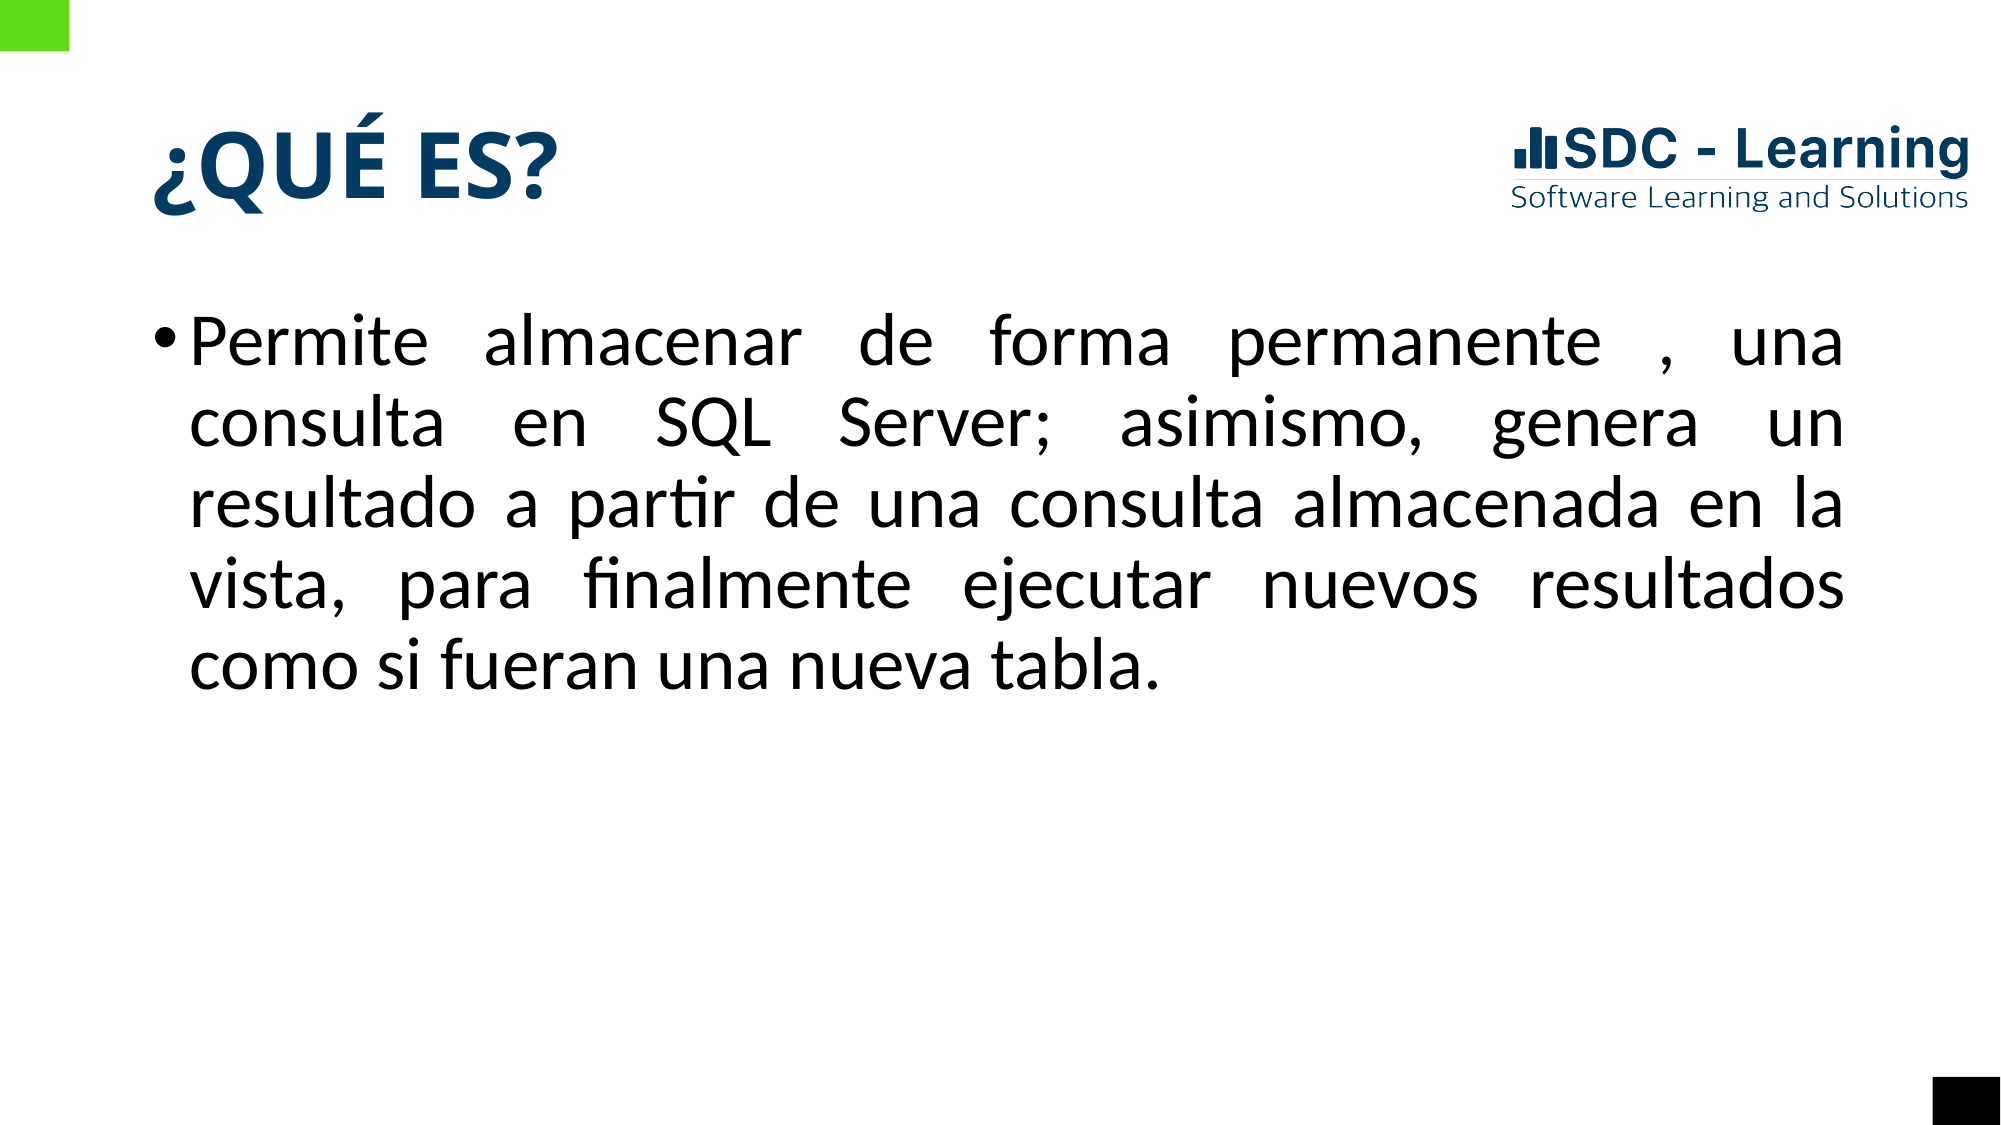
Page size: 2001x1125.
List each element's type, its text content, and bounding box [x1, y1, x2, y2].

picture [1863, 125, 1968, 212]
list Permite almacenar de forma permanente , una consulta en SQL Server; asimismo, genera un resultado a partir de una consulta almacenada en la vista, para finalmente ejecutar nuevos resultados como si fueran una nueva tabla. [137, 293, 1863, 729]
title ¿QUÉ ES? [137, 59, 1863, 278]
